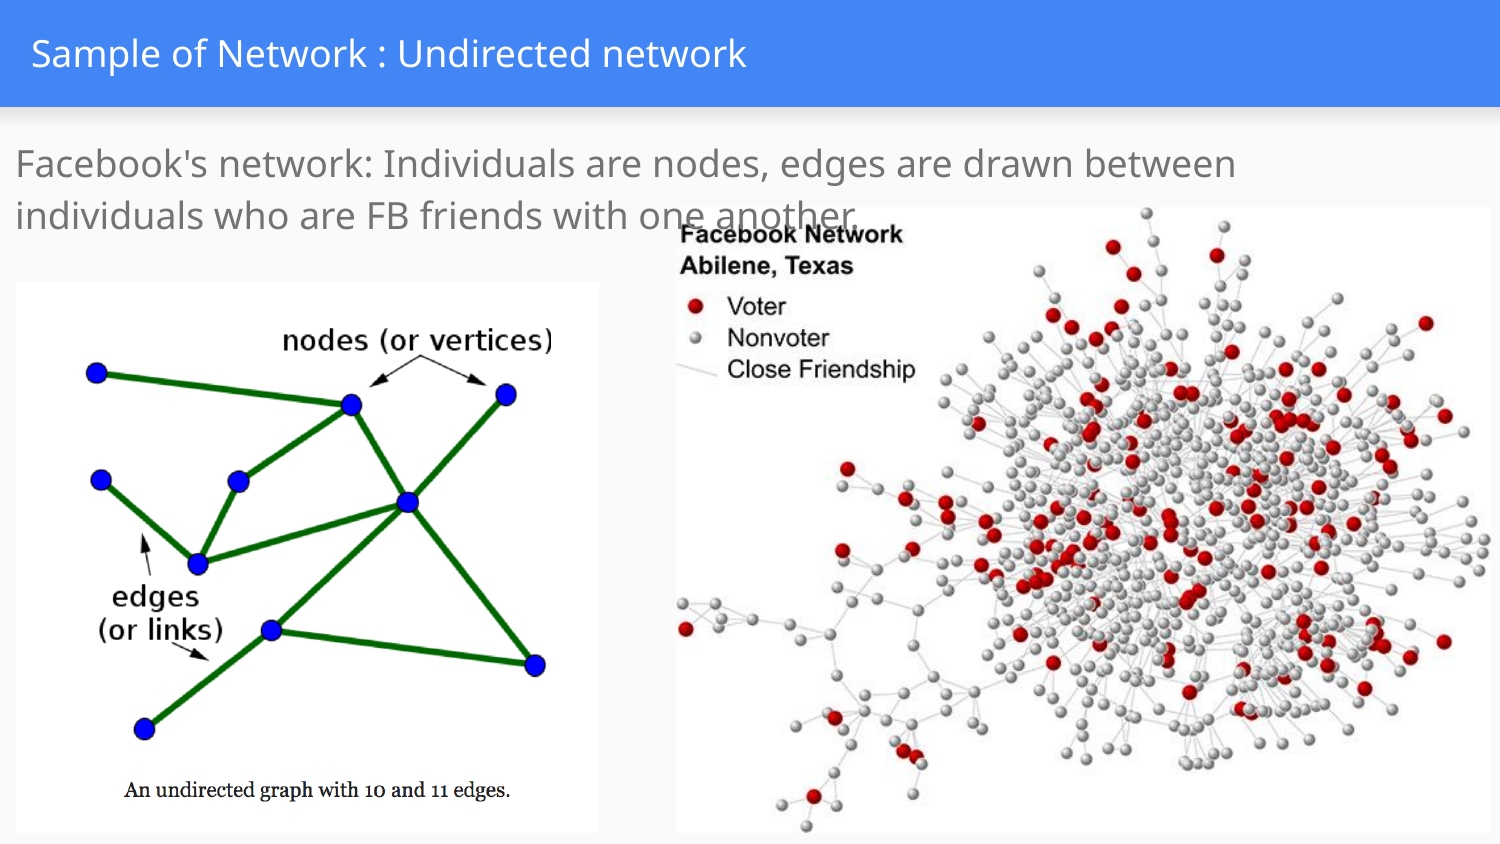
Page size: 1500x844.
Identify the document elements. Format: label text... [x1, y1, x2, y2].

picture [15, 282, 599, 833]
text_box Facebook's network: Individuals are nodes, edges are drawn between individuals who are FB friends with one another. [0, 101, 1385, 269]
title Sample of Network : Undirected network [16, 2, 1464, 102]
picture [676, 207, 1491, 833]
